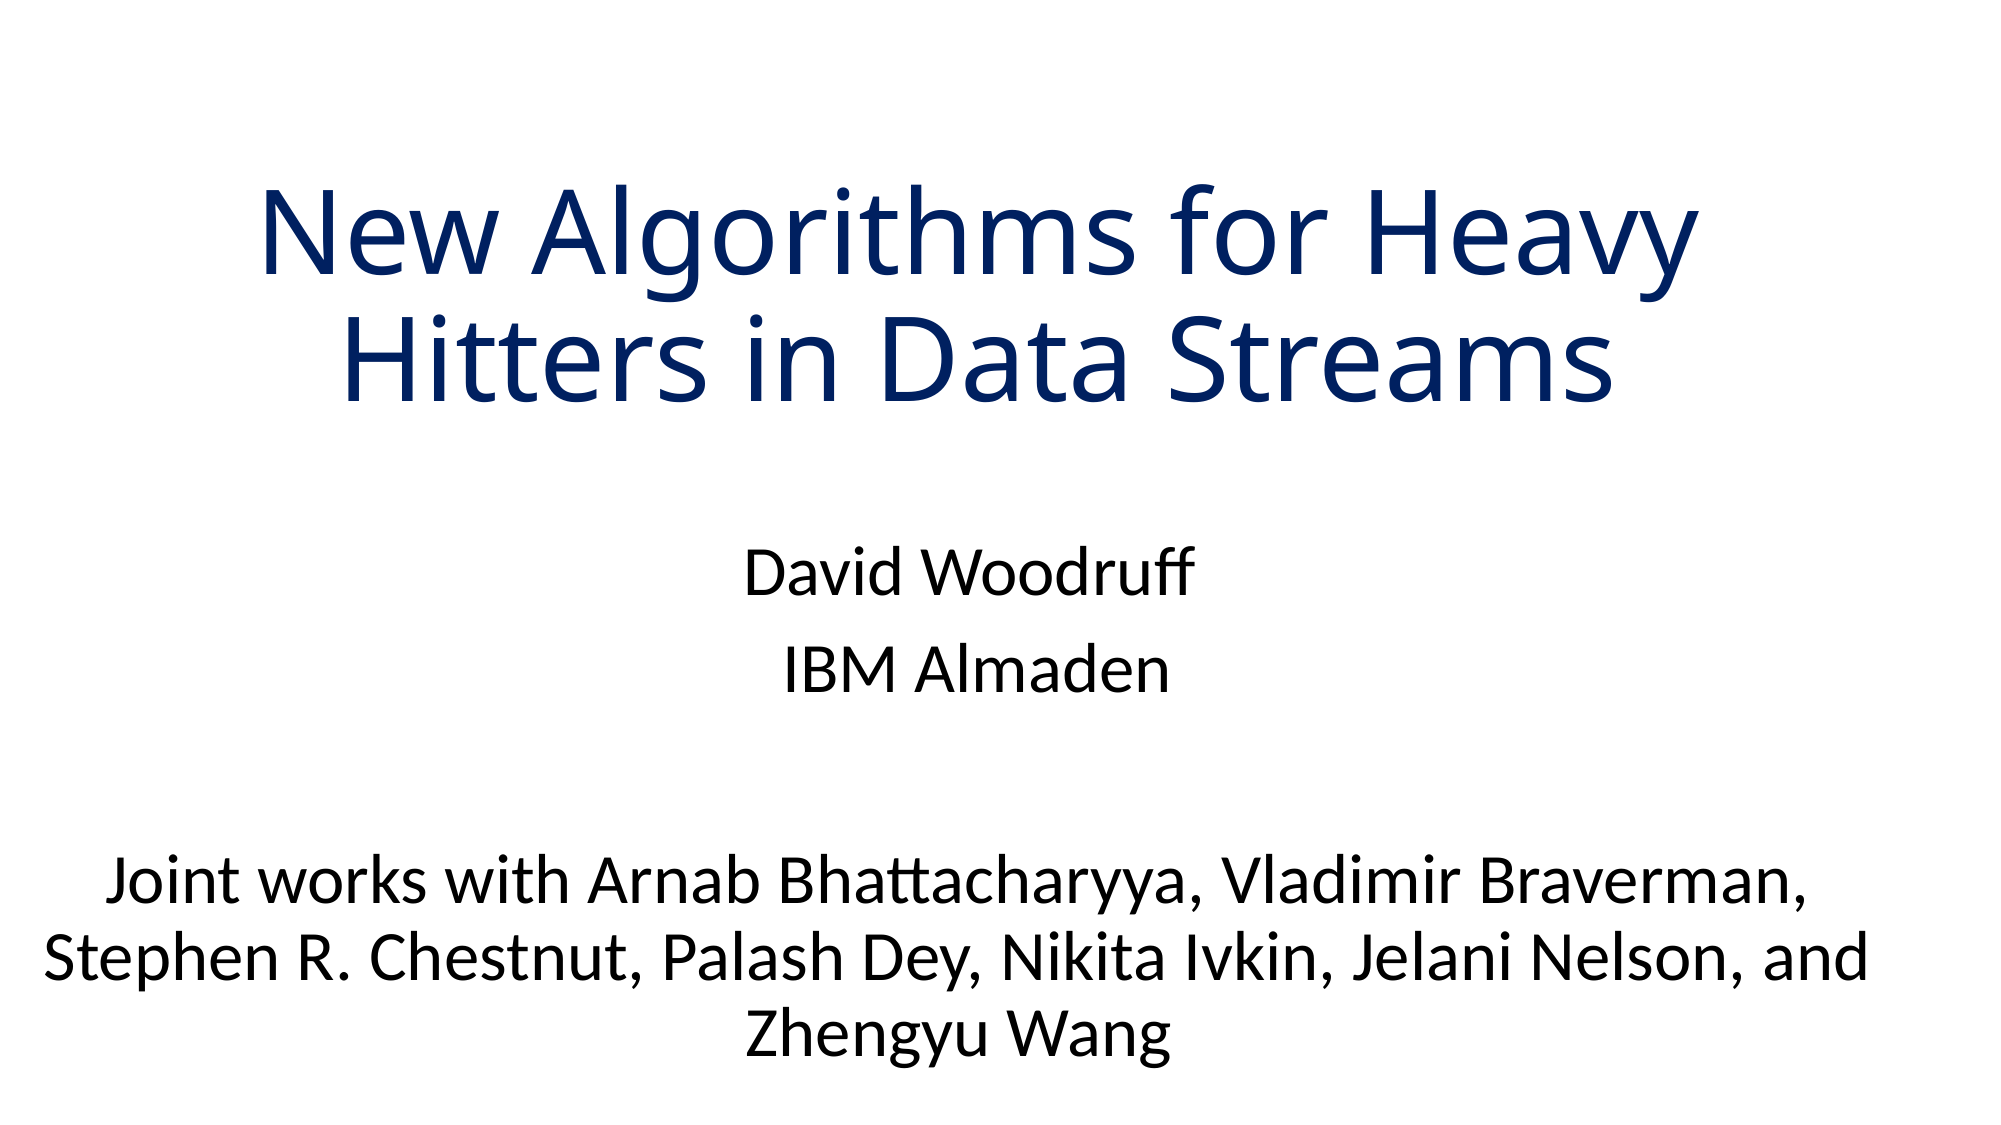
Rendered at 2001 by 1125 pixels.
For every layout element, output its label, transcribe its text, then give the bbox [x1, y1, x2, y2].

text_box Joint works with Arnab Bhattacharyya, Vladimir Braverman, Stephen R. Chestnut, Palash Dey, Nikita Ivkin, Jelani Nelson, and Zhengyu Wang [0, 835, 1918, 1098]
text_box David Woodruff IBM Almaden [484, 527, 1470, 748]
title New Algorithms for Heavy Hitters in Data Streams [227, 42, 1728, 435]
